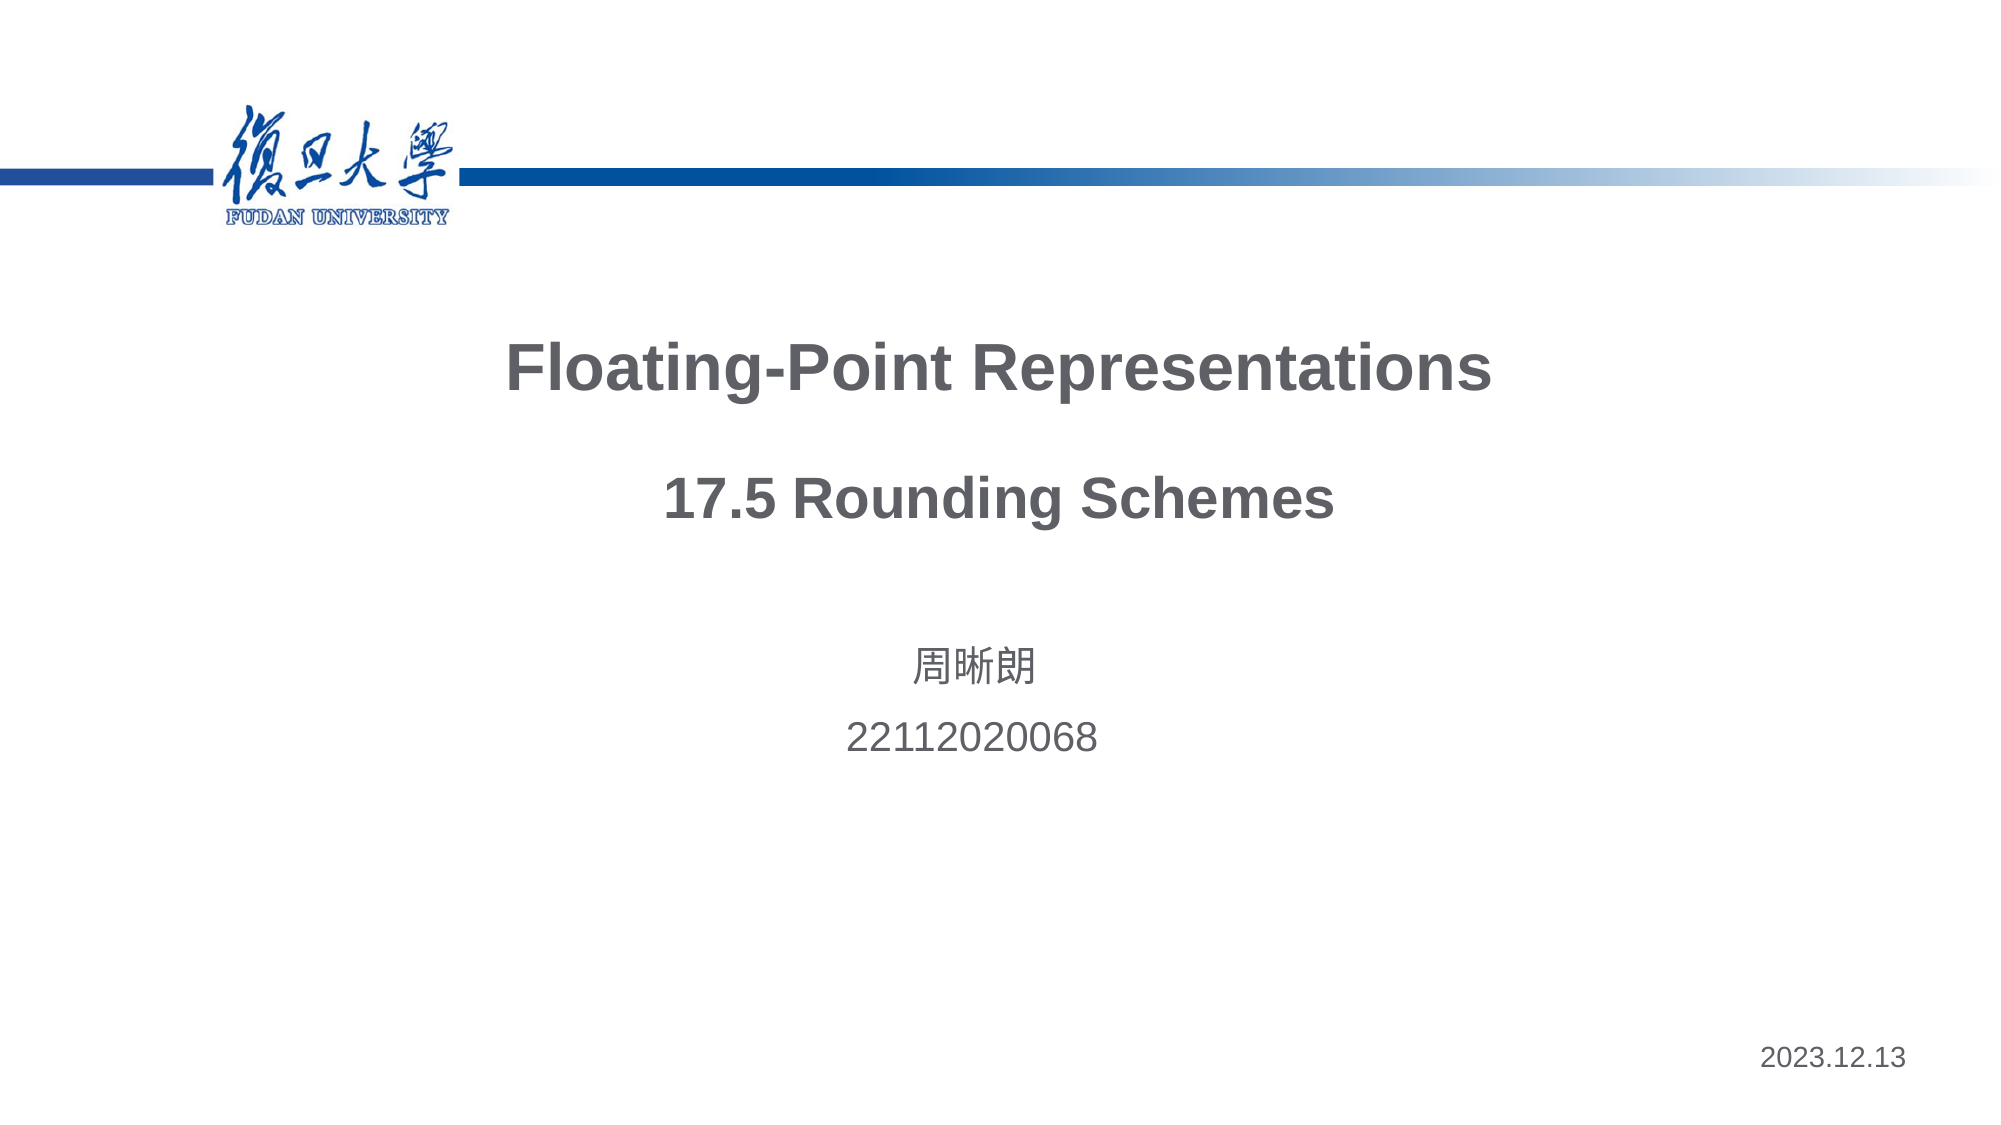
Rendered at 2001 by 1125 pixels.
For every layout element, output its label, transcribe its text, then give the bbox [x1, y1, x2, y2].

subtitle 周晰朗 [897, 637, 1062, 700]
text_box 22112020068 [830, 707, 1128, 772]
picture [213, 99, 473, 238]
title Floating-Point Representations 17.5 Rounding Schemes [274, 303, 1726, 539]
list 2023.12.13 [1745, 1034, 1939, 1083]
